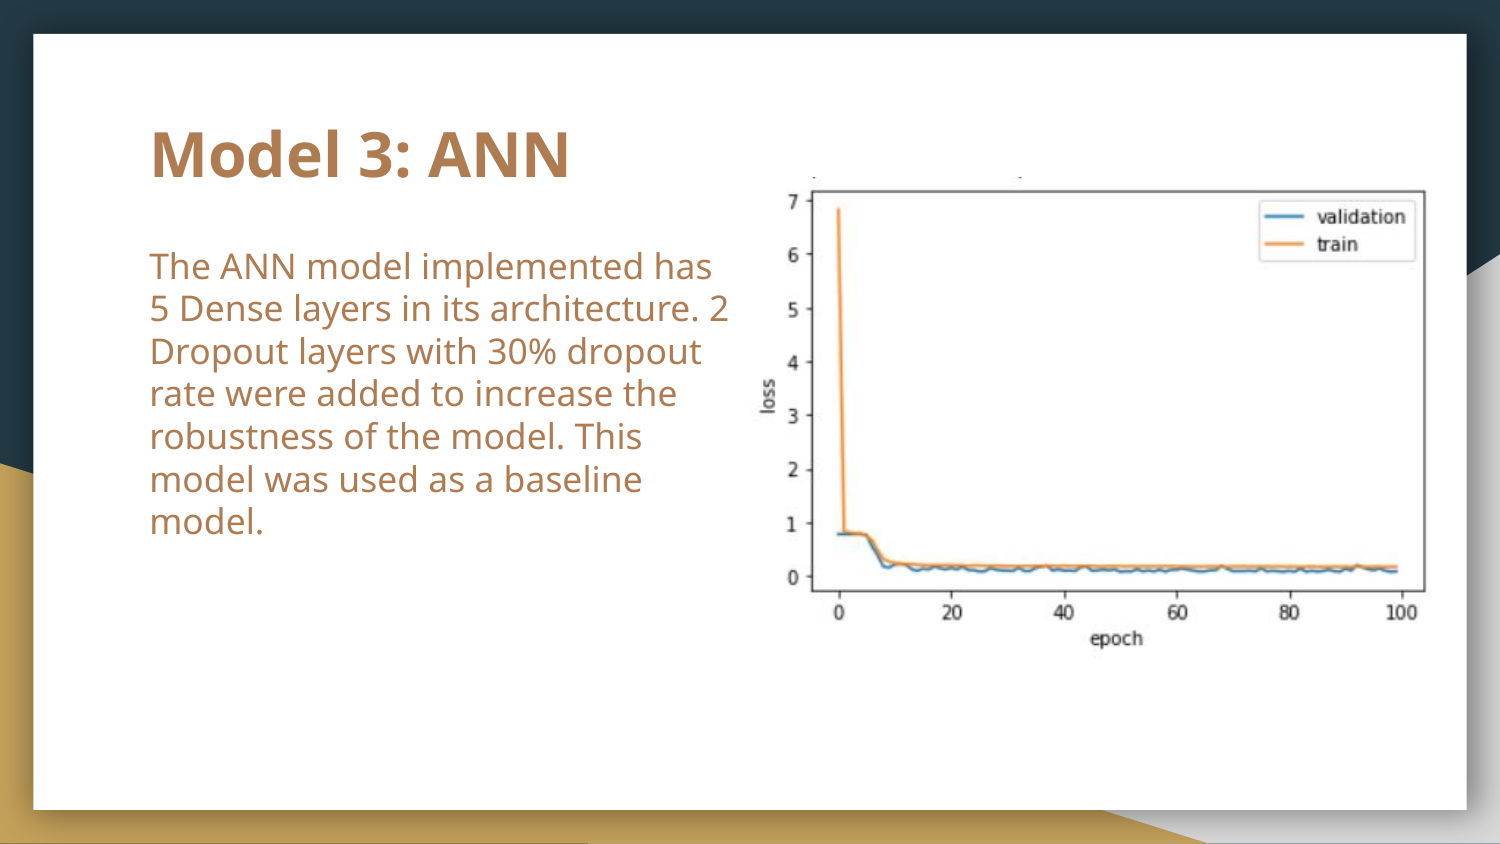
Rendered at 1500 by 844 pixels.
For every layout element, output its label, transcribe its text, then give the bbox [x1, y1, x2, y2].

title Model 3: ANN [134, 99, 1366, 228]
list The ANN model implemented has 5 Dense layers in its architecture. 2 Dropout layers with 30% dropout rate were added to increase the robustness of the model. This model was used as a baseline model. [134, 228, 750, 729]
picture [739, 177, 1441, 666]
